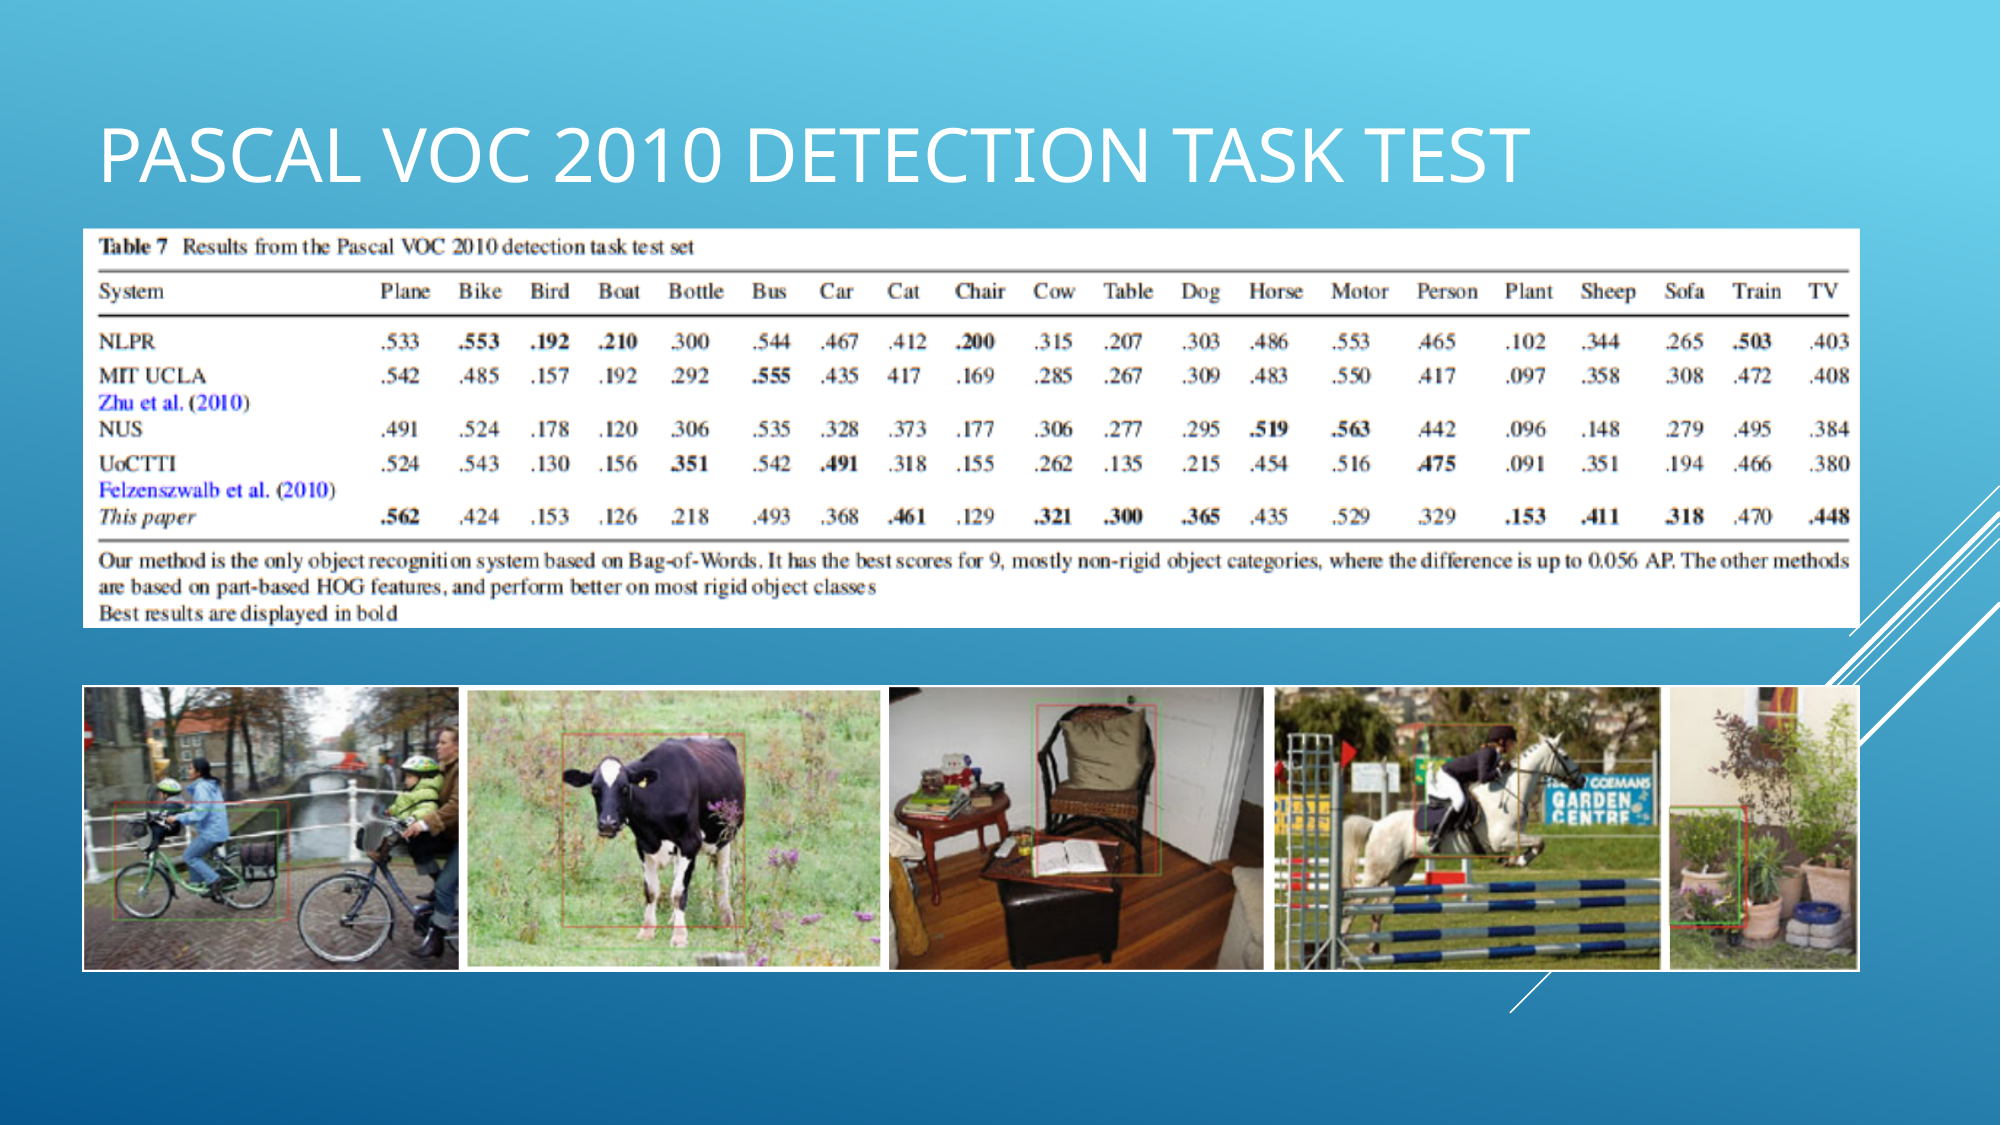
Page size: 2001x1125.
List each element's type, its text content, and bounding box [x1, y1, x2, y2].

title Pascal voc 2010 detection task test [1171, 28, 1571, 228]
picture [82, 0, 1860, 1125]
title Pascal voc 2010 detection task test [82, 28, 770, 276]
